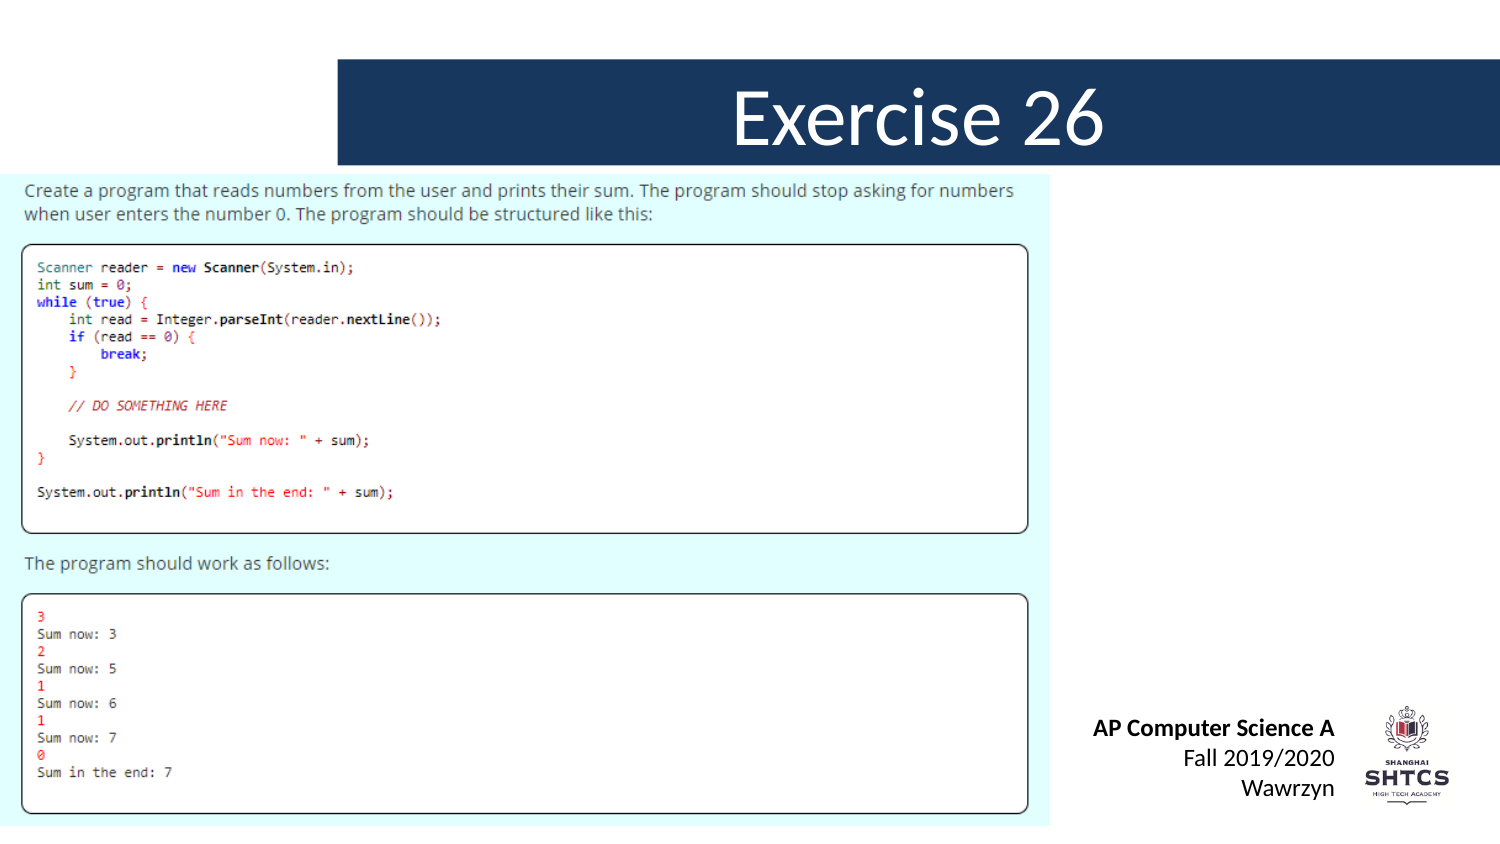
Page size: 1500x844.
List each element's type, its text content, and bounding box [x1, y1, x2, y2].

picture [0, 174, 1051, 827]
picture [1360, 703, 1453, 810]
title Exercise 26 [337, 59, 1500, 166]
